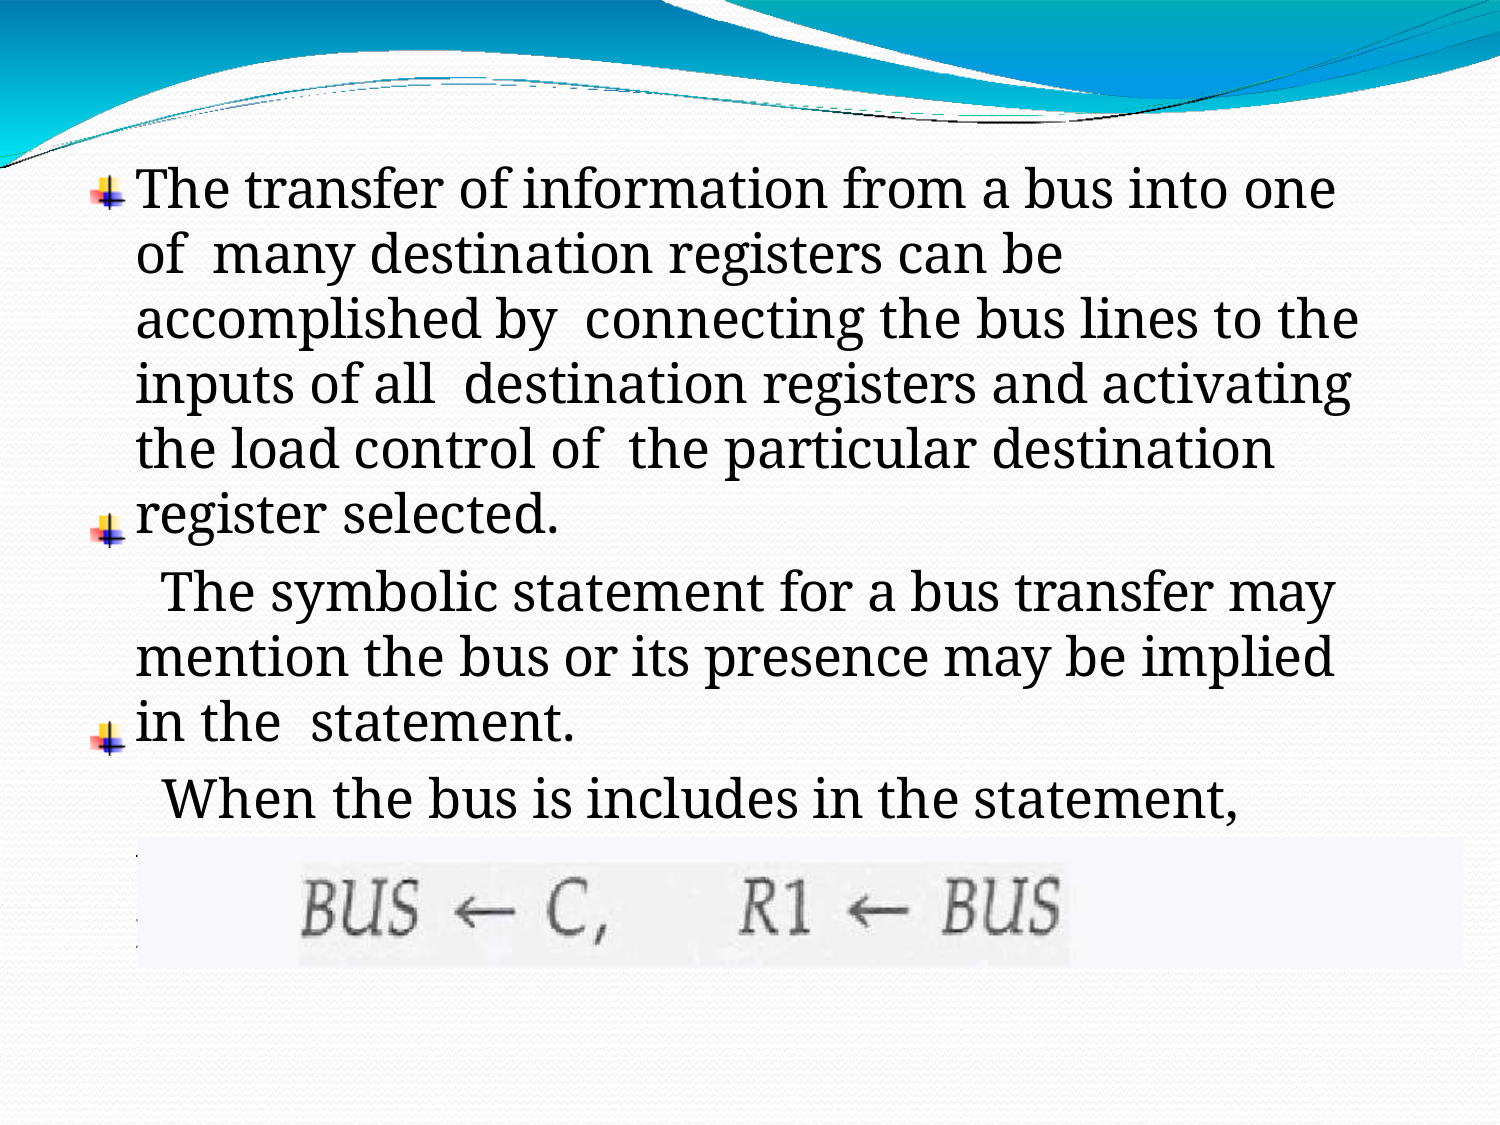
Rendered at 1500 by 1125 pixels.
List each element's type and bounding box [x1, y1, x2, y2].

text_box [0, 0, 1500, 1125]
